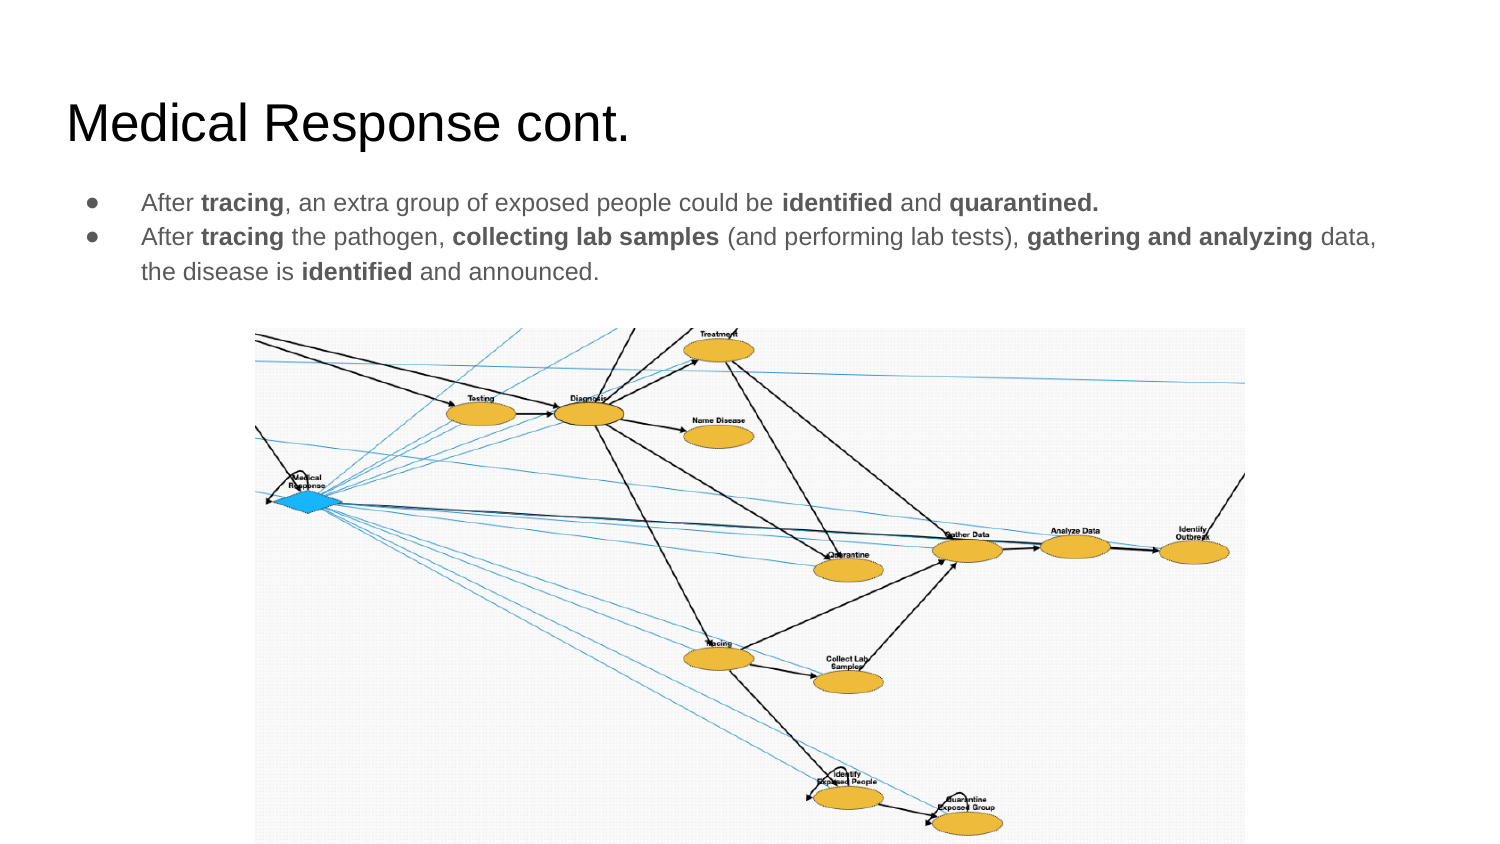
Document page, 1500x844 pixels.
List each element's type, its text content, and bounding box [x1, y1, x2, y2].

list After tracing, an extra group of exposed people could be identified and quarantined. After tracing the pathogen, collecting lab samples (and performing lab tests), gathering and analyzing data, the disease is identified and announced. [51, 166, 1422, 728]
title Medical Response cont. [51, 72, 1449, 167]
picture [255, 328, 1245, 844]
